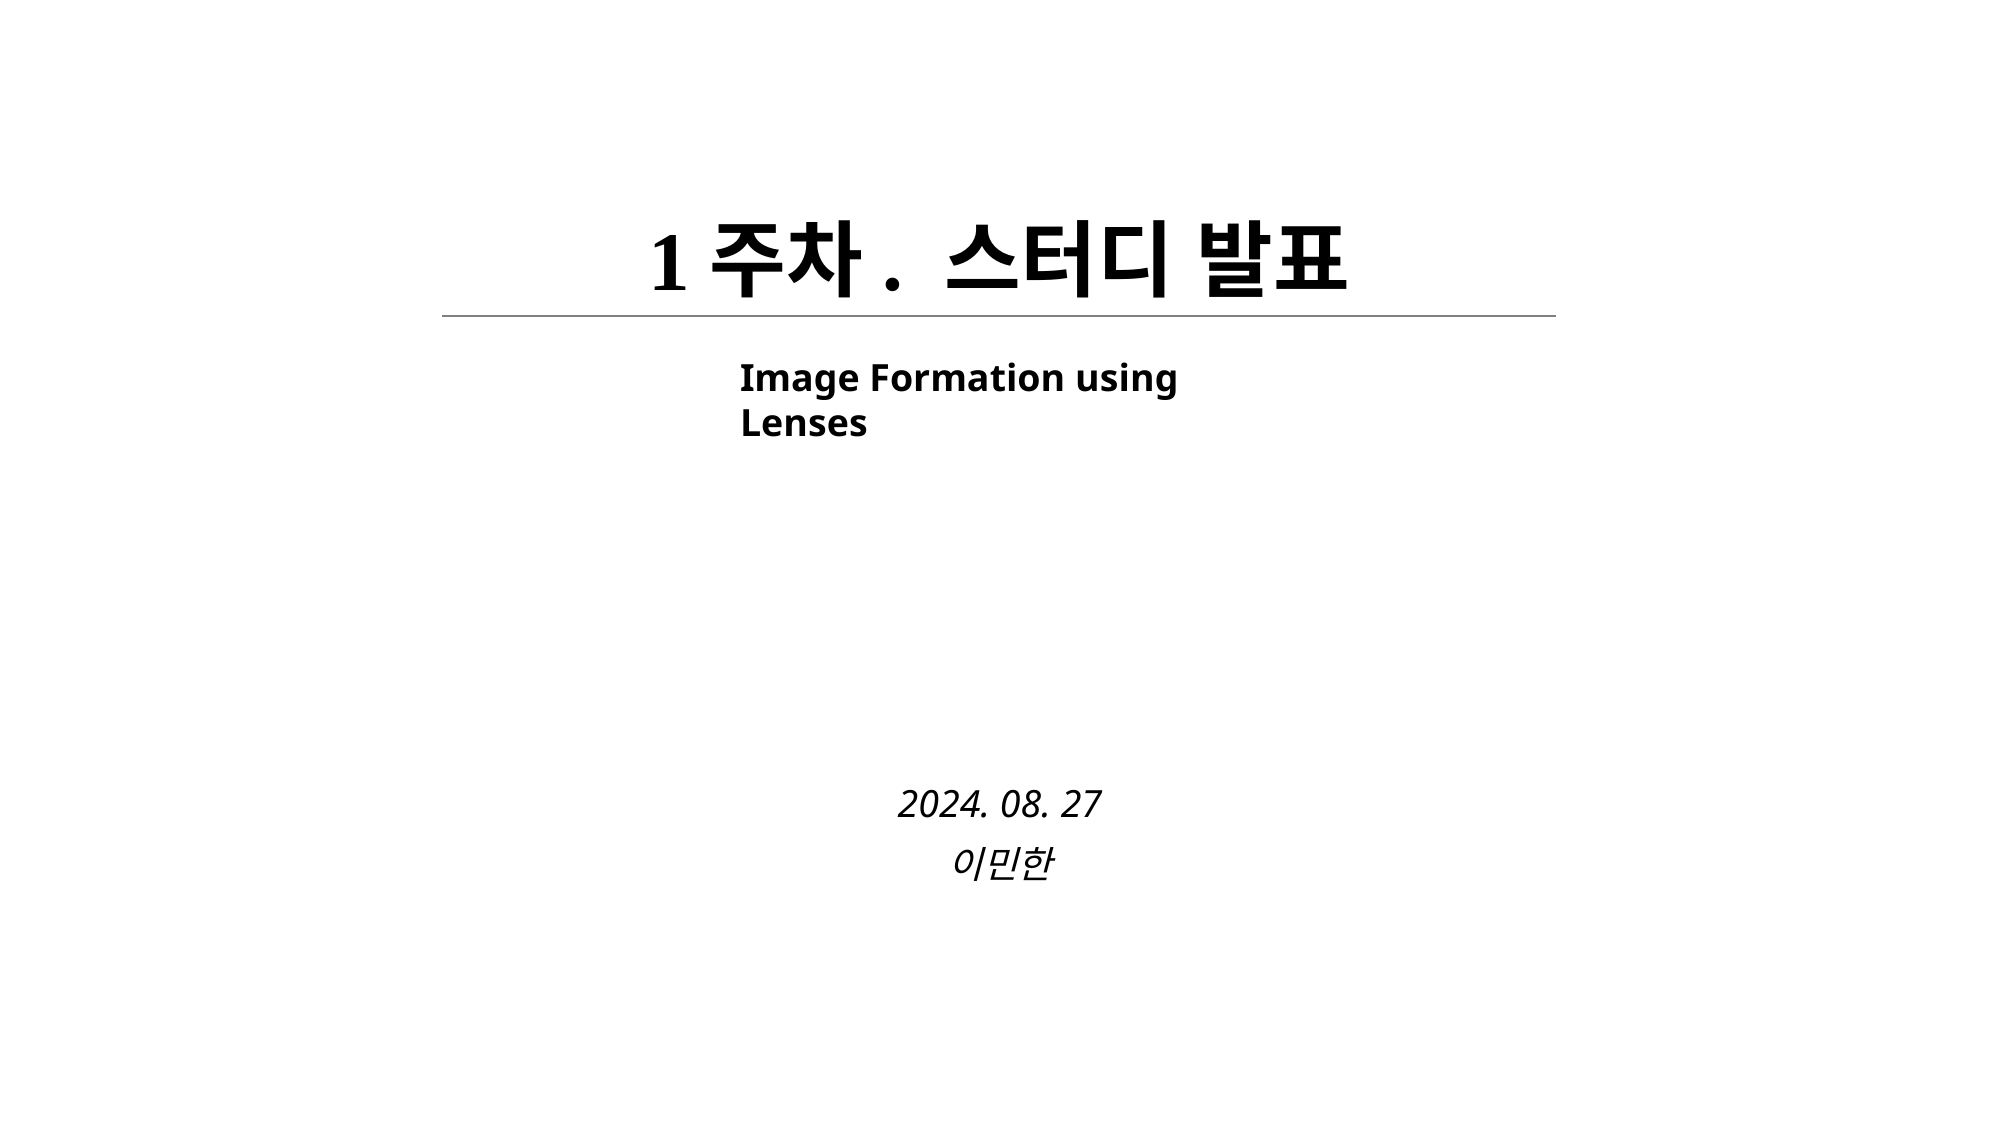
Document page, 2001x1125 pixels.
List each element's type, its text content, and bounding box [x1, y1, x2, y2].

text_box Image Formation using Lenses [725, 346, 1313, 452]
text_box 이민한 [824, 833, 1177, 894]
text_box 1주차. 스터디 발표 [439, 200, 1559, 315]
text_box 2024. 08. 27 [744, 773, 1256, 833]
